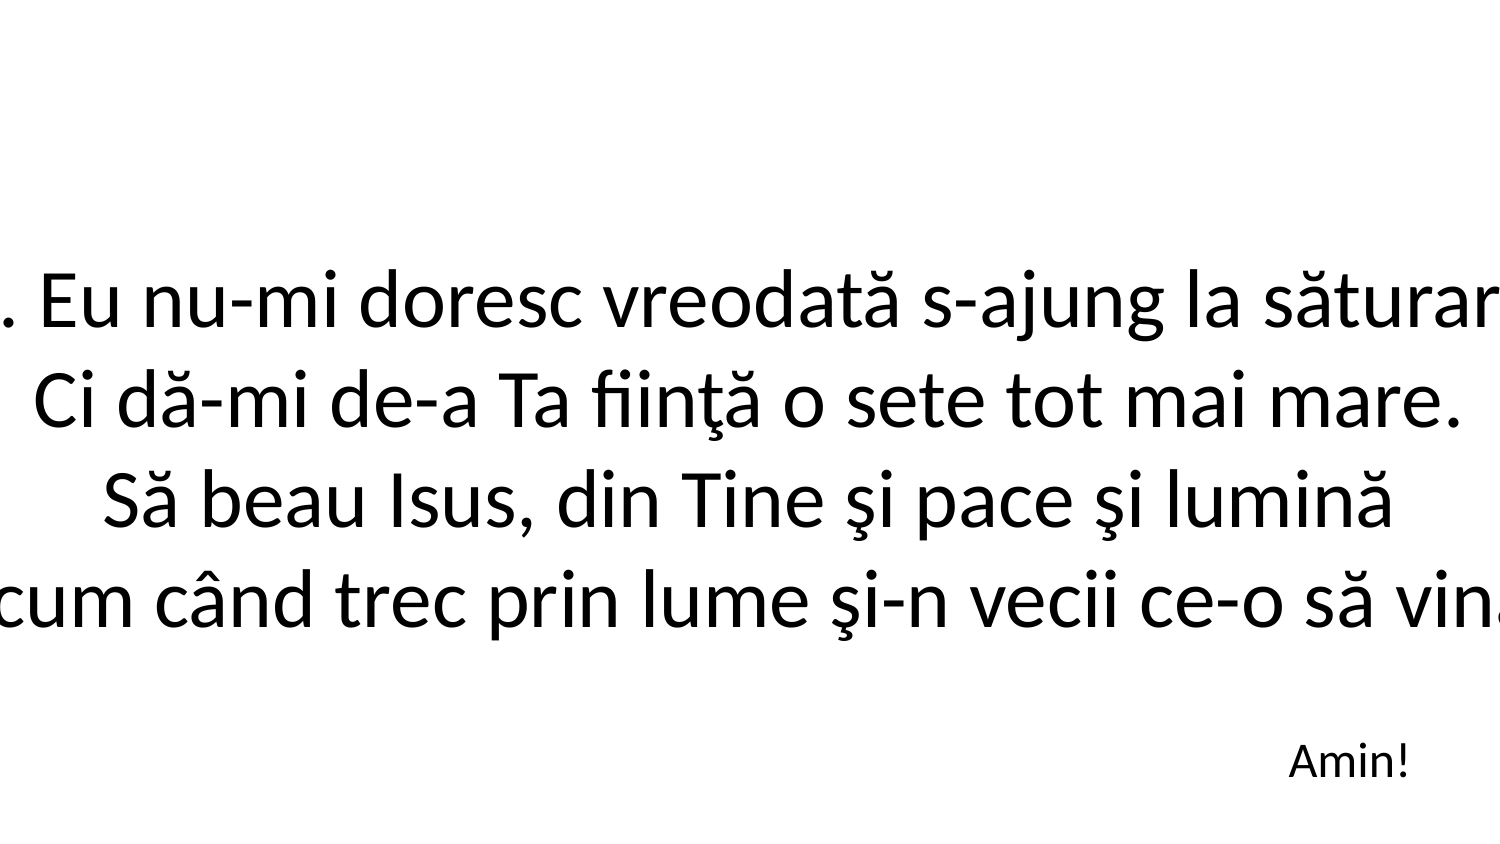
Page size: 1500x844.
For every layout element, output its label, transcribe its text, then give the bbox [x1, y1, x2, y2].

text_box Amin! [1273, 674, 1427, 795]
text_box 2. Eu nu-mi doresc vreodată s-ajung la săturare Ci dă-mi de-a Ta fiinţă o sete tot mai mare. Să beau Isus, din Tine şi pace şi lumină Acum când trec prin lume şi-n vecii ce-o să vină. [0, 192, 1500, 652]
